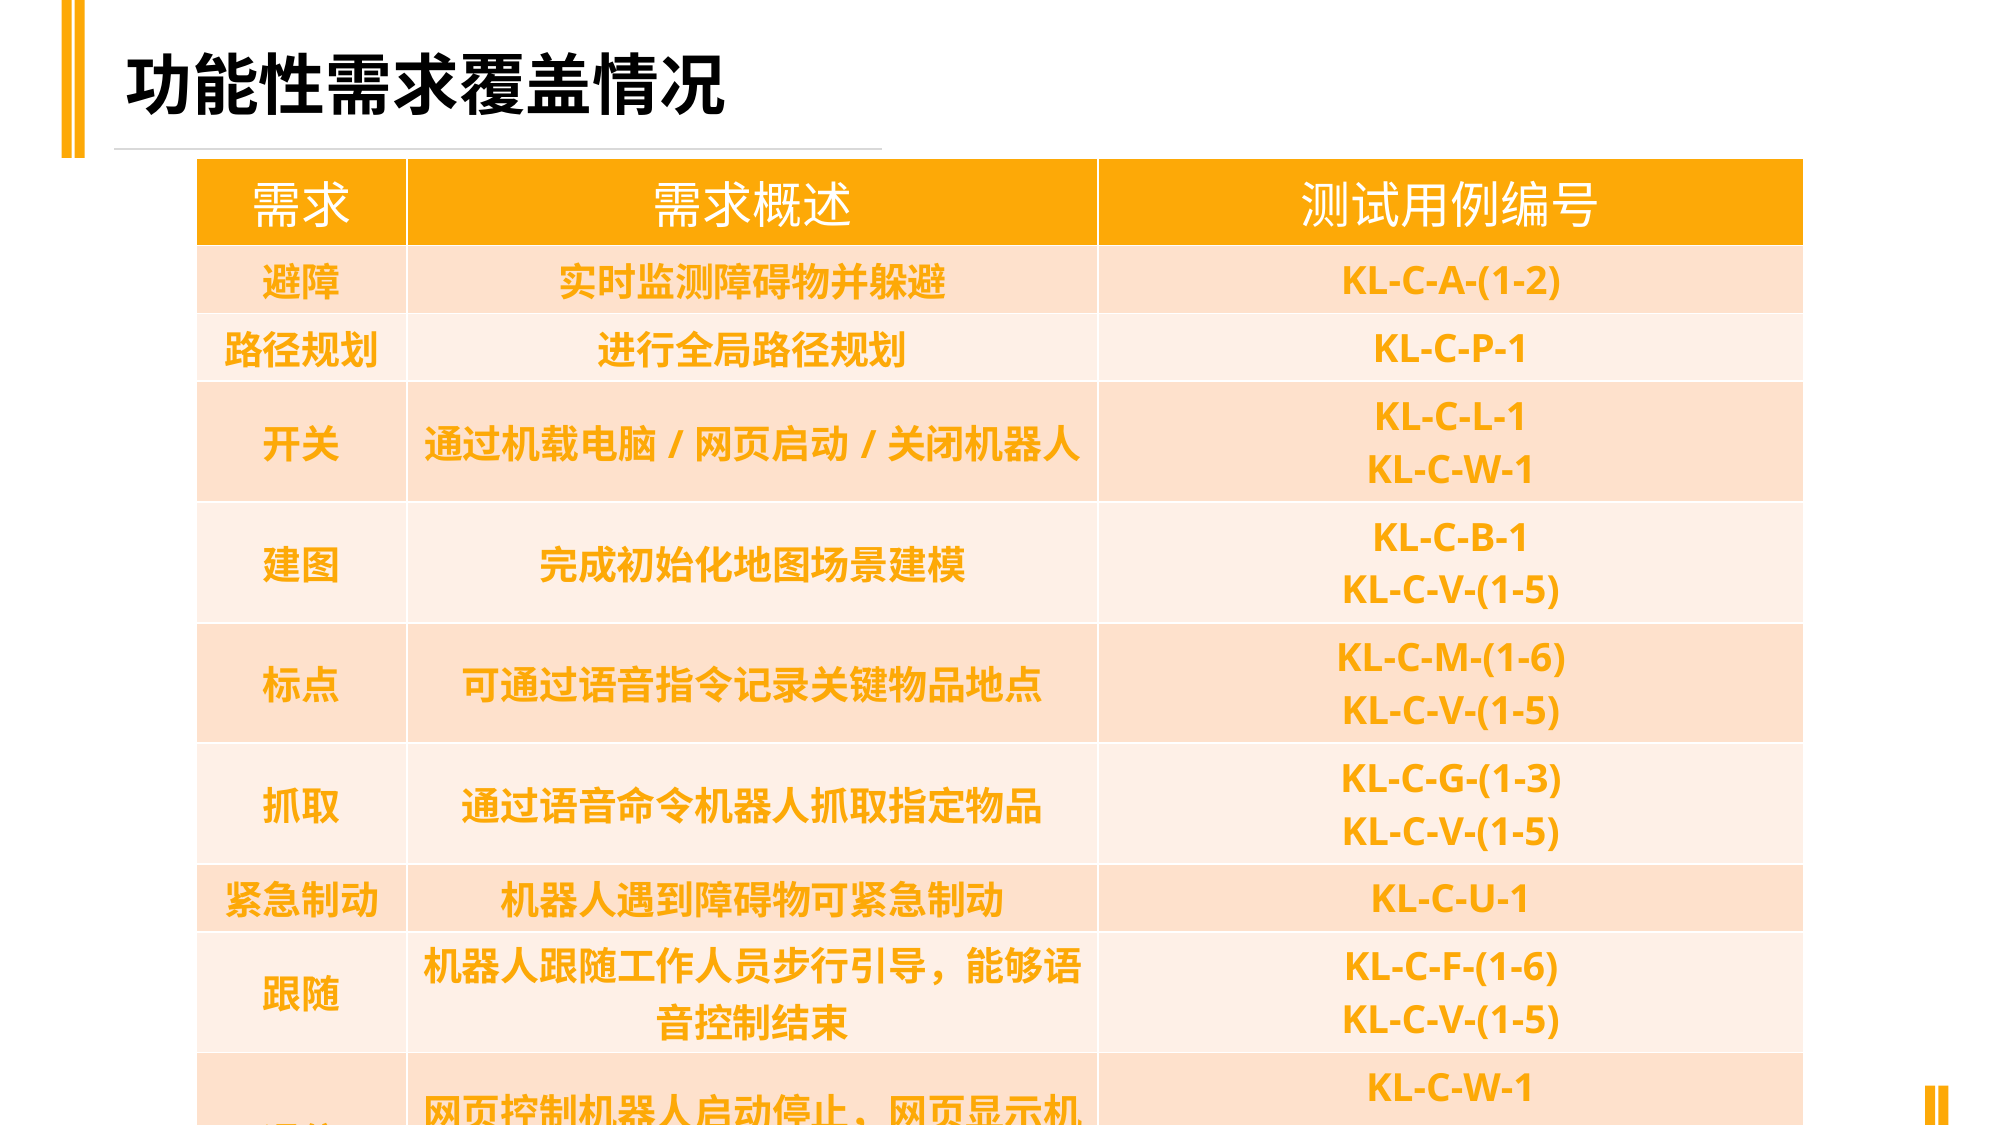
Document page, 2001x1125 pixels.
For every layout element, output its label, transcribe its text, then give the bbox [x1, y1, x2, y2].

table_cell 机器人跟随工作人员步行引导，能够语音控制结束 [408, 933, 1097, 1052]
table_cell KL-C-B-1 KL-C-V-(1-5) [1099, 503, 1803, 622]
table_cell KL-C-A-(1-2) [1099, 246, 1803, 313]
table_header 需求概述 [408, 159, 1097, 245]
table_cell 进行全局路径规划 [408, 314, 1097, 380]
table_cell 标点 [197, 624, 406, 742]
table_cell 实时监测障碍物并躲避 [408, 246, 1097, 313]
table_cell KL-C-W-1 KL-C-T-1 KL-C-U-1 [1099, 1053, 1803, 1125]
table_cell KL-C-F-(1-6) KL-C-V-(1-5) [1099, 933, 1803, 1052]
table_cell 机器人遇到障碍物可紧急制动 [408, 865, 1097, 931]
table_header 需求 [197, 159, 406, 245]
table_cell 紧急制动 [197, 865, 406, 931]
table_cell 完成初始化地图场景建模 [408, 503, 1097, 622]
table_cell 通信 [197, 1053, 406, 1125]
table_cell KL-C-G-(1-3) KL-C-V-(1-5) [1099, 744, 1803, 863]
table_cell 可通过语音指令记录关键物品地点 [408, 624, 1097, 742]
table_cell KL-C-L-1 KL-C-W-1 [1099, 382, 1803, 501]
table_cell 抓取 [197, 744, 406, 863]
table_cell KL-C-M-(1-6) KL-C-V-(1-5) [1099, 624, 1803, 742]
table_cell 跟随 [197, 933, 406, 1052]
list 功能性需求覆盖情况 [110, 35, 1412, 132]
table_cell 路径规划 [197, 314, 406, 380]
table_cell 网页控制机器人启动停止，网页显示机器人信息 [408, 1053, 1097, 1125]
table_cell 开关 [197, 382, 406, 501]
table_cell KL-C-P-1 [1099, 314, 1803, 380]
table_cell 避障 [197, 246, 406, 313]
table_cell 建图 [197, 503, 406, 622]
table_cell 通过机载电脑/网页启动/关闭机器人 [408, 382, 1097, 501]
table_cell 通过语音命令机器人抓取指定物品 [408, 744, 1097, 863]
table_header 测试用例编号 [1099, 159, 1803, 245]
table_cell KL-C-U-1 [1099, 865, 1803, 931]
